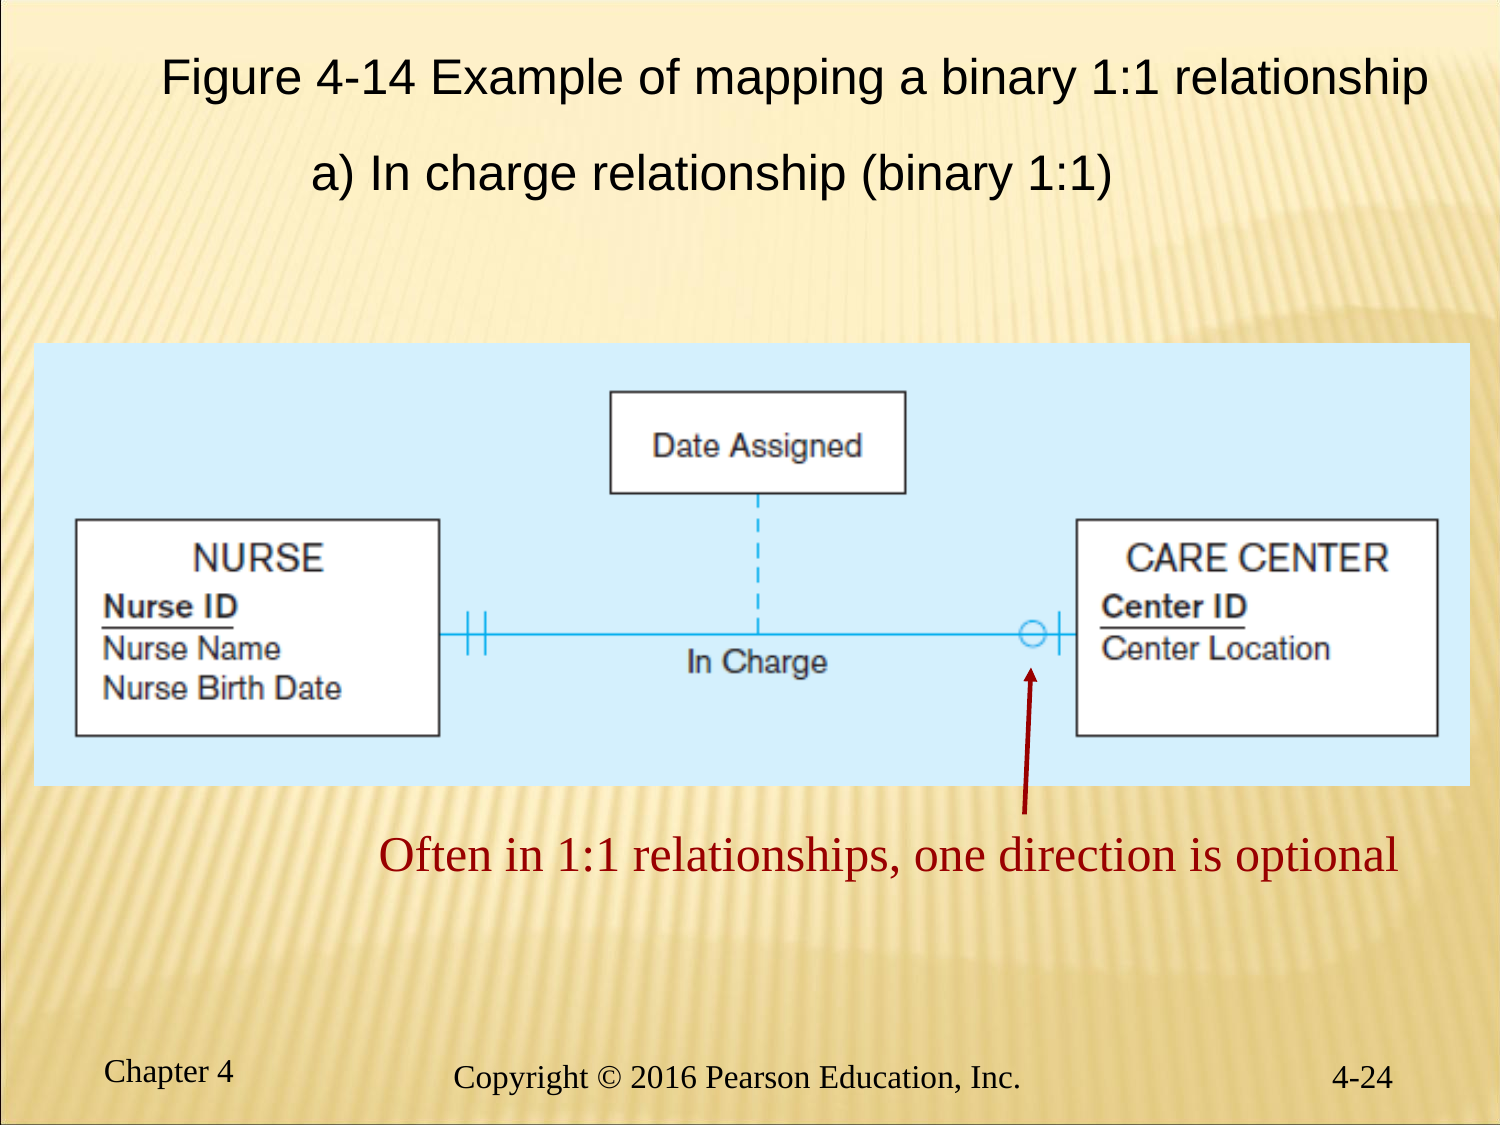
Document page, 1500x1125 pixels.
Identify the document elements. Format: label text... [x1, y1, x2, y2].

picture [0, 0, 1500, 1125]
text_box Figure 4-14 Example of mapping a binary 1:1 relationship [145, 37, 1446, 113]
text_box a) In charge relationship (binary 1:1) [296, 133, 1130, 208]
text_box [364, 667, 1414, 890]
